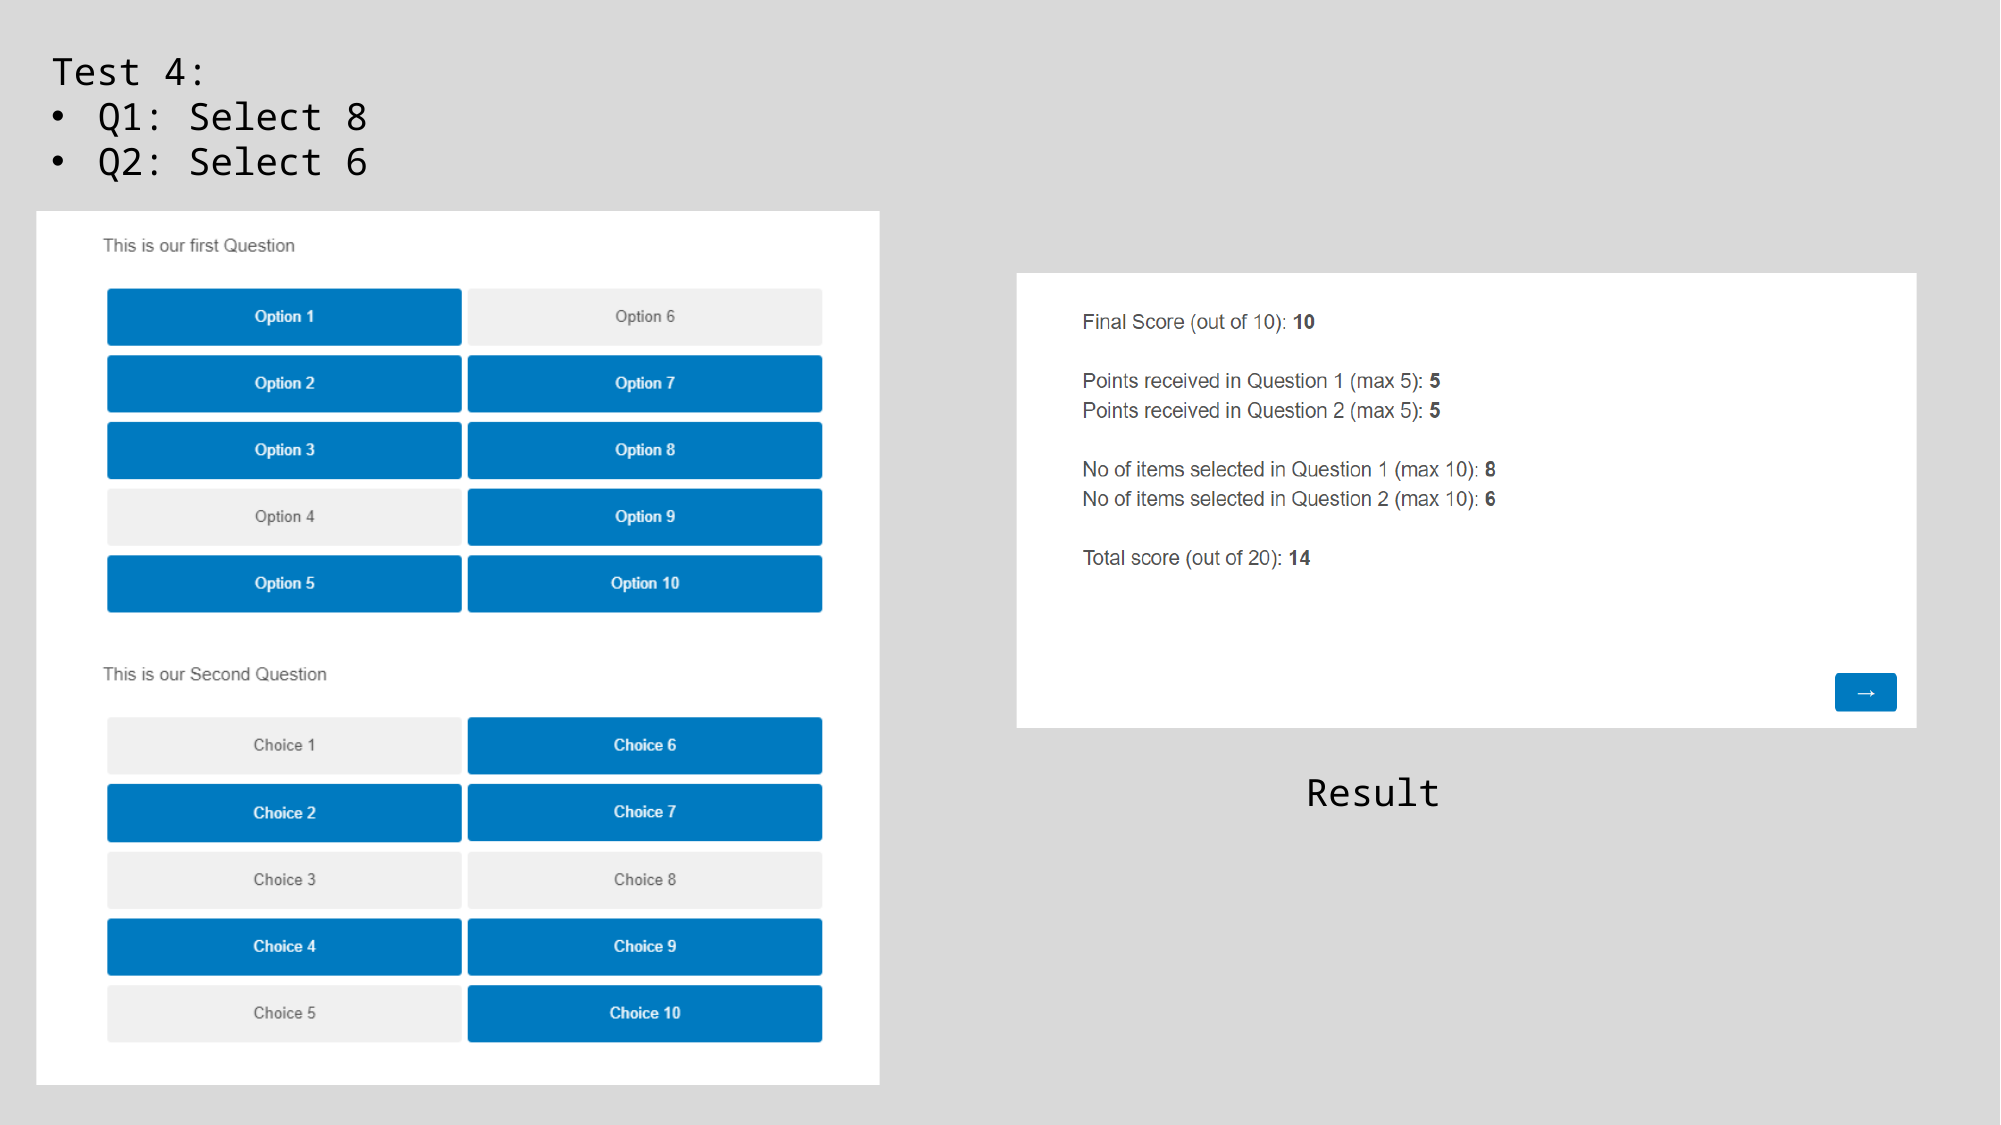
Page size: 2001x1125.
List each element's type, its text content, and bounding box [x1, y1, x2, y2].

picture [1016, 273, 1917, 728]
text_box Result [1291, 761, 1673, 822]
text_box Test 4: Q1: Select 8 Q2: Select 6 [36, 40, 418, 191]
picture [36, 211, 880, 1085]
